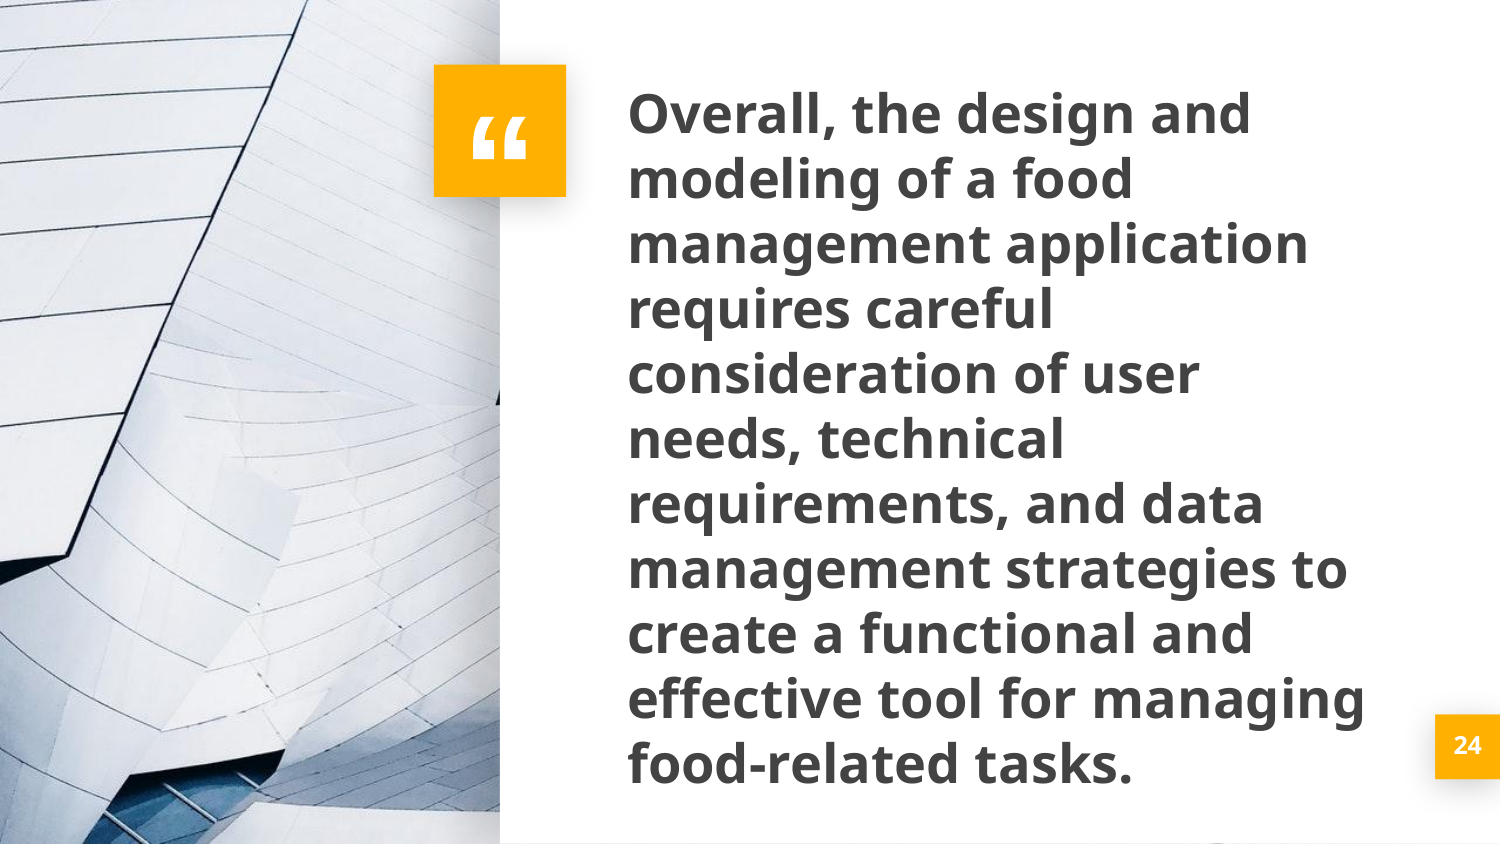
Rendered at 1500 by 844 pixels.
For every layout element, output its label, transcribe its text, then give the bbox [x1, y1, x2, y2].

picture [0, 0, 499, 844]
list Overall, the design and modeling of a food management application requires careful consideration of user needs, technical requirements, and data management strategies to create a functional and effective tool for managing food-related tasks. [612, 64, 1386, 780]
slide_number ‹#› [1435, 714, 1500, 780]
